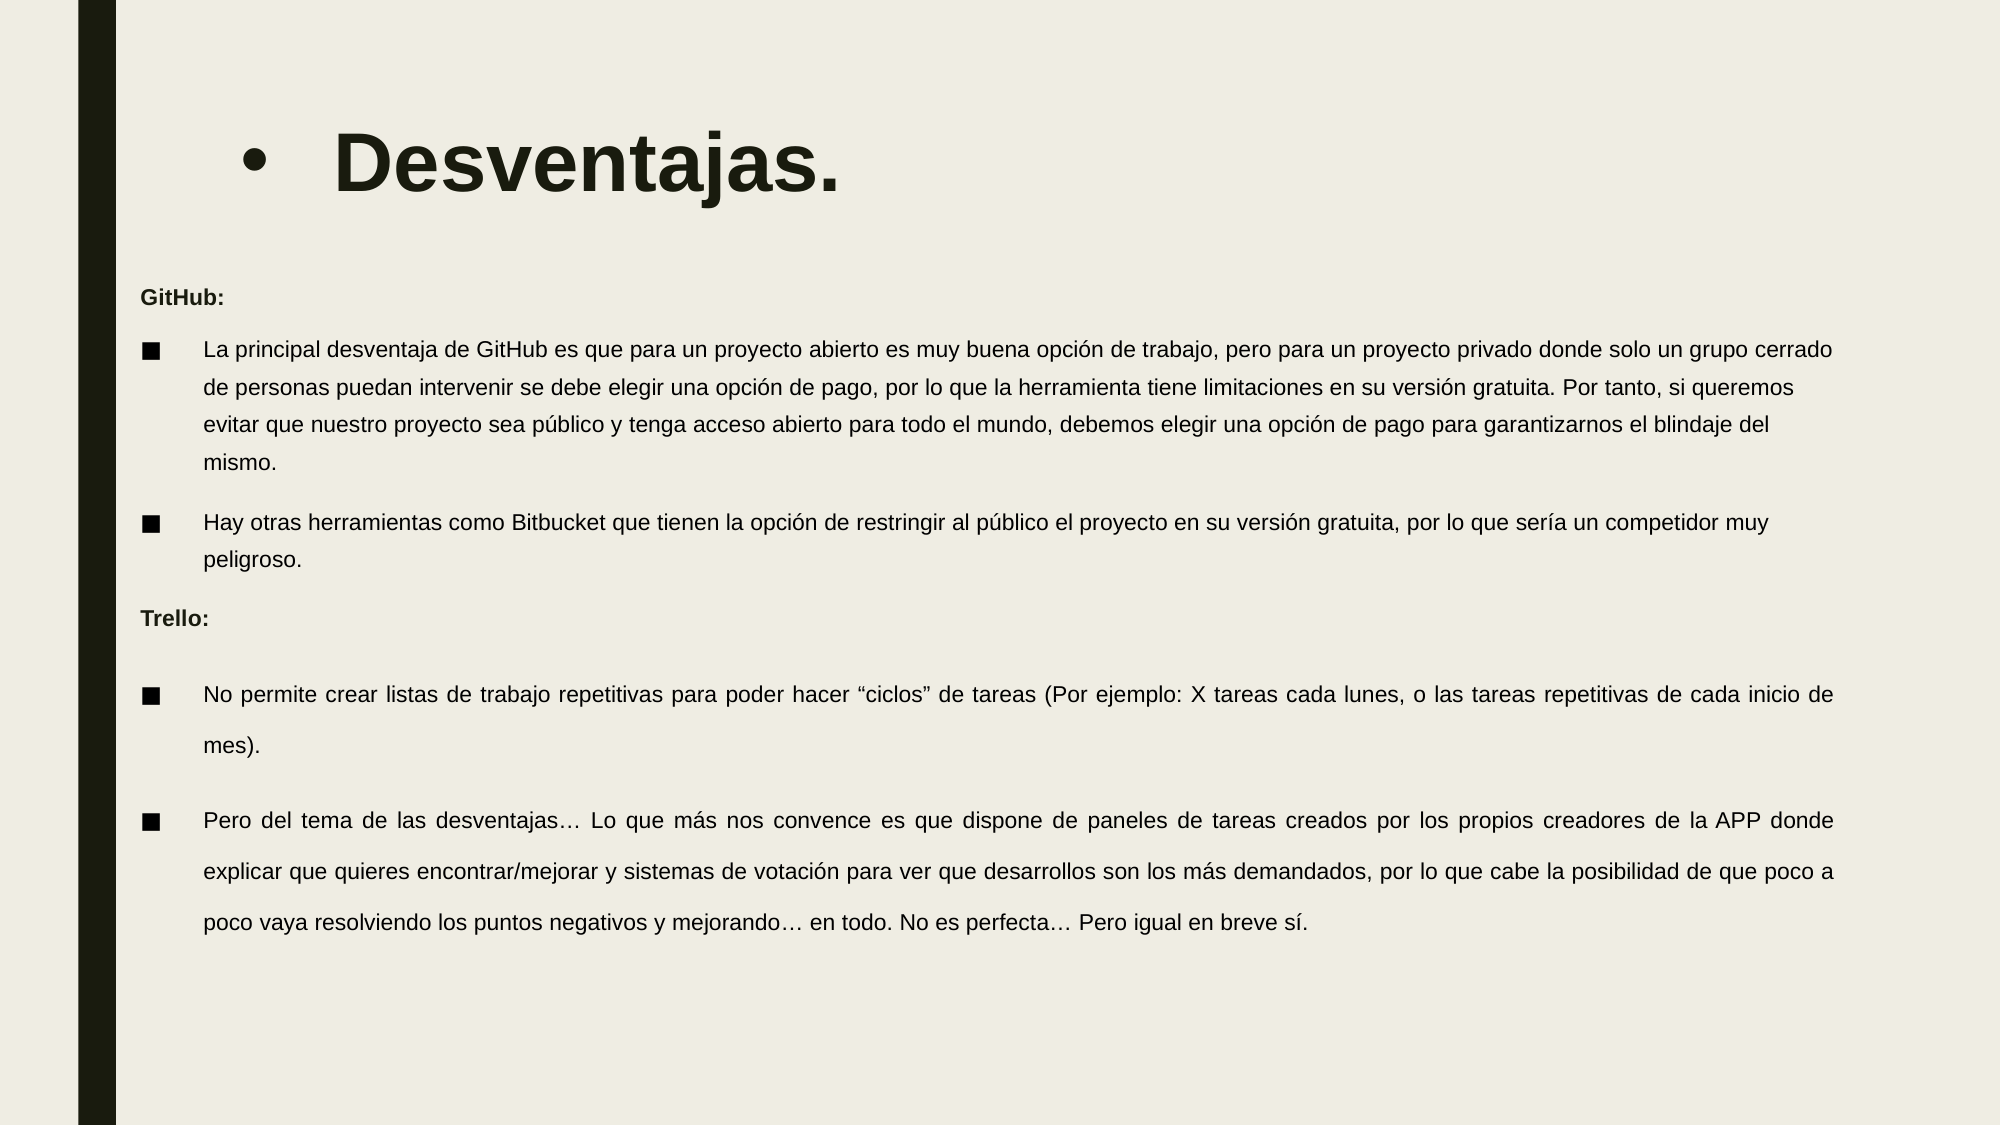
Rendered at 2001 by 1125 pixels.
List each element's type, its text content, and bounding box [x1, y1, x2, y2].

list GitHub: La principal desventaja de GitHub es que para un proyecto abierto es muy buena opción de trabajo, pero para un proyecto privado donde solo un grupo cerrado de personas puedan intervenir se debe elegir una opción de pago, por lo que la herramienta tiene limitaciones en su versión gratuita. Por tanto, si queremos evitar que nuestro proyecto sea público y tenga acceso abierto para todo el mundo, debemos elegir una opción de pago para garantizarnos el blindaje del mismo. Hay otras herramientas como Bitbucket que tienen la opción de restringir al público el proyecto en su versión gratuita, por lo que sería un competidor muy peligroso. Trello: No permite crear listas de trabajo repetitivas para poder hacer “ciclos” de tareas (Por ejemplo: X tareas cada lunes, o las tareas repetitivas de cada inicio de mes). Pero del tema de las desventajas… Lo que más nos convence es que dispone de paneles de tareas creados por los propios creadores de la APP donde explicar que quieres encontrar/mejorar y sistemas de votación para ver que desarrollos son los más demandados, por lo que cabe la posibilidad de que poco a poco vaya resolviendo los puntos negativos y mejorando… en todo. No es perfecta… Pero igual en breve sí. [125, 277, 1851, 992]
title Desventajas. [225, 112, 1800, 277]
